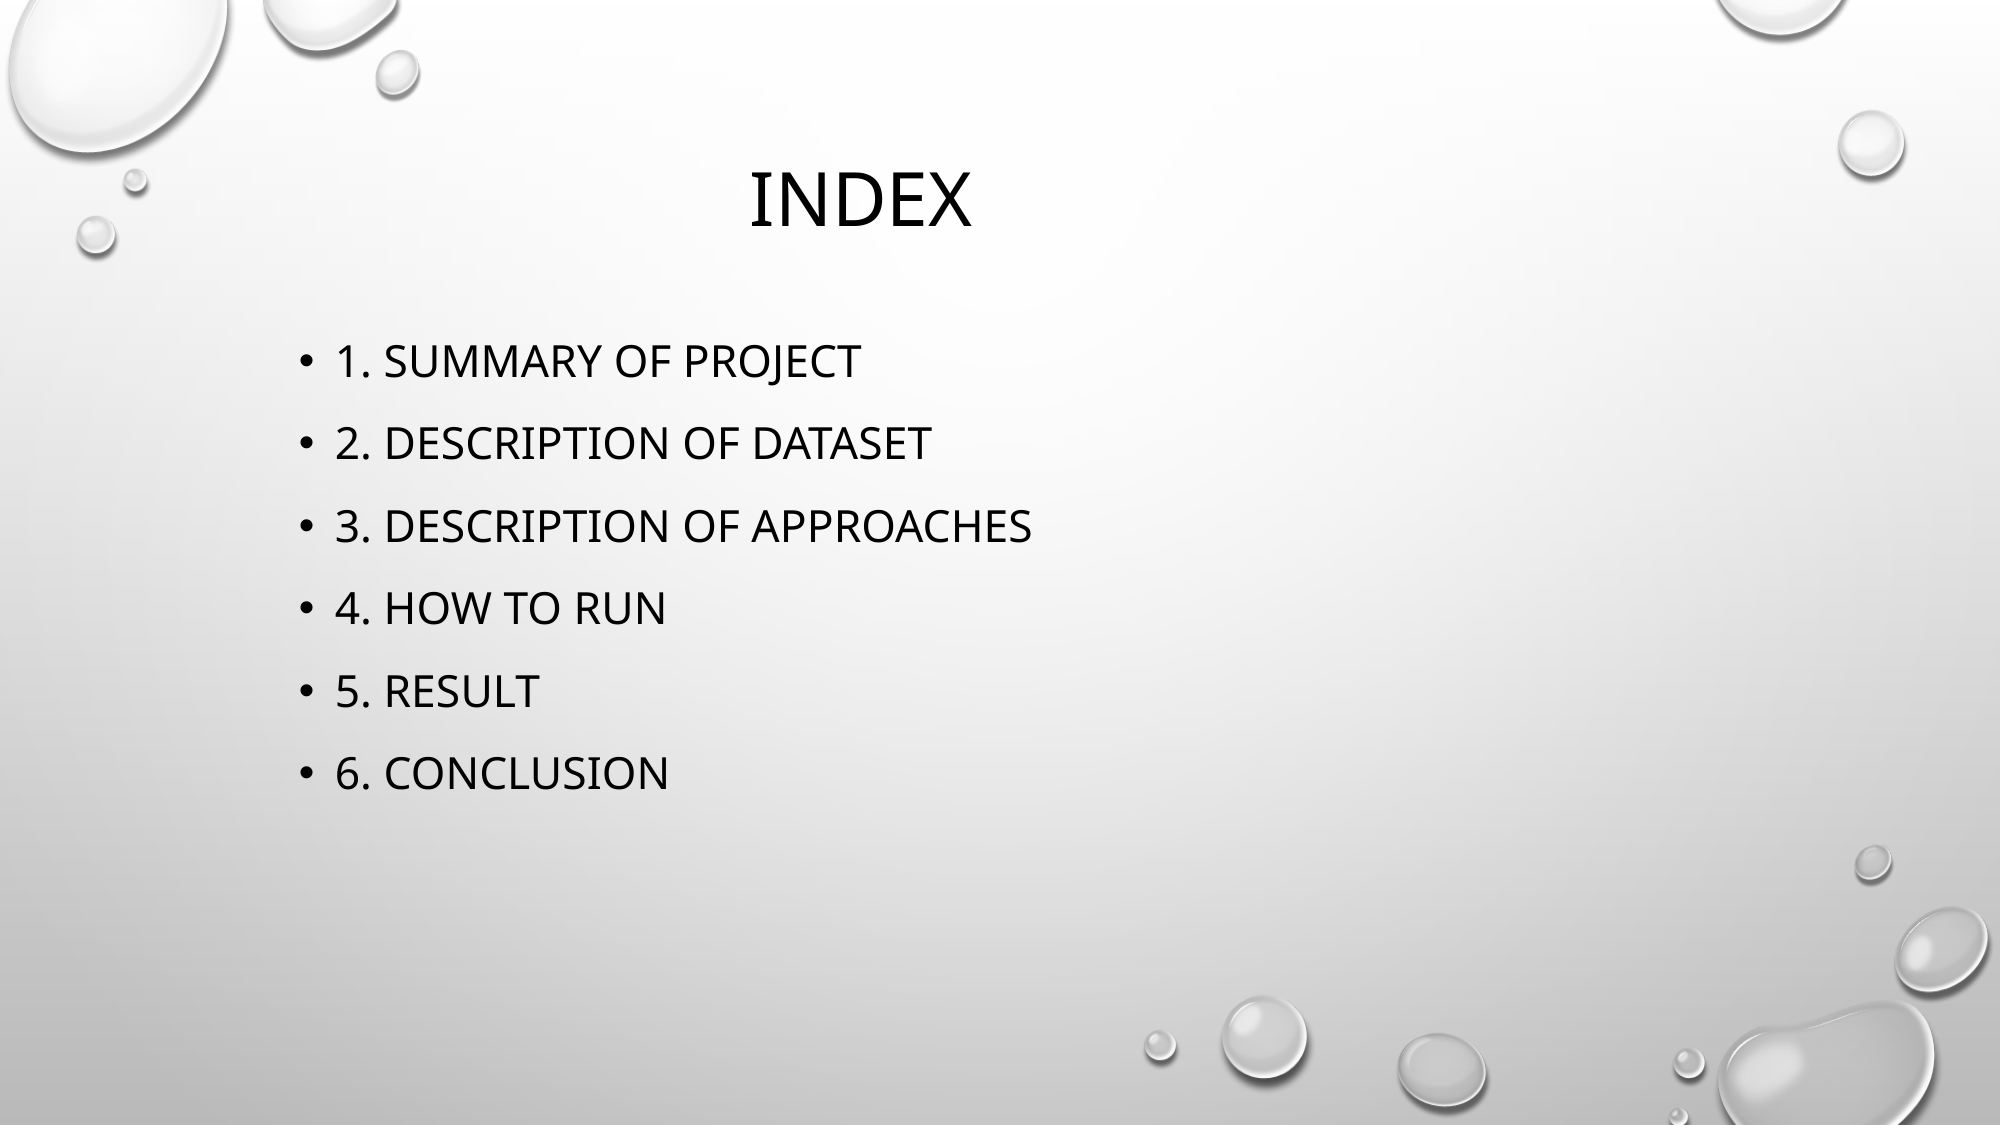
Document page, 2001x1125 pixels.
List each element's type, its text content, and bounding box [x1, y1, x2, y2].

title index [455, 85, 1267, 314]
picture [0, 0, 2000, 1125]
list 1. summary of project 2. description of dataset 3. description of approaches 4. How to run 5. result 6. conclusion [283, 314, 1439, 810]
